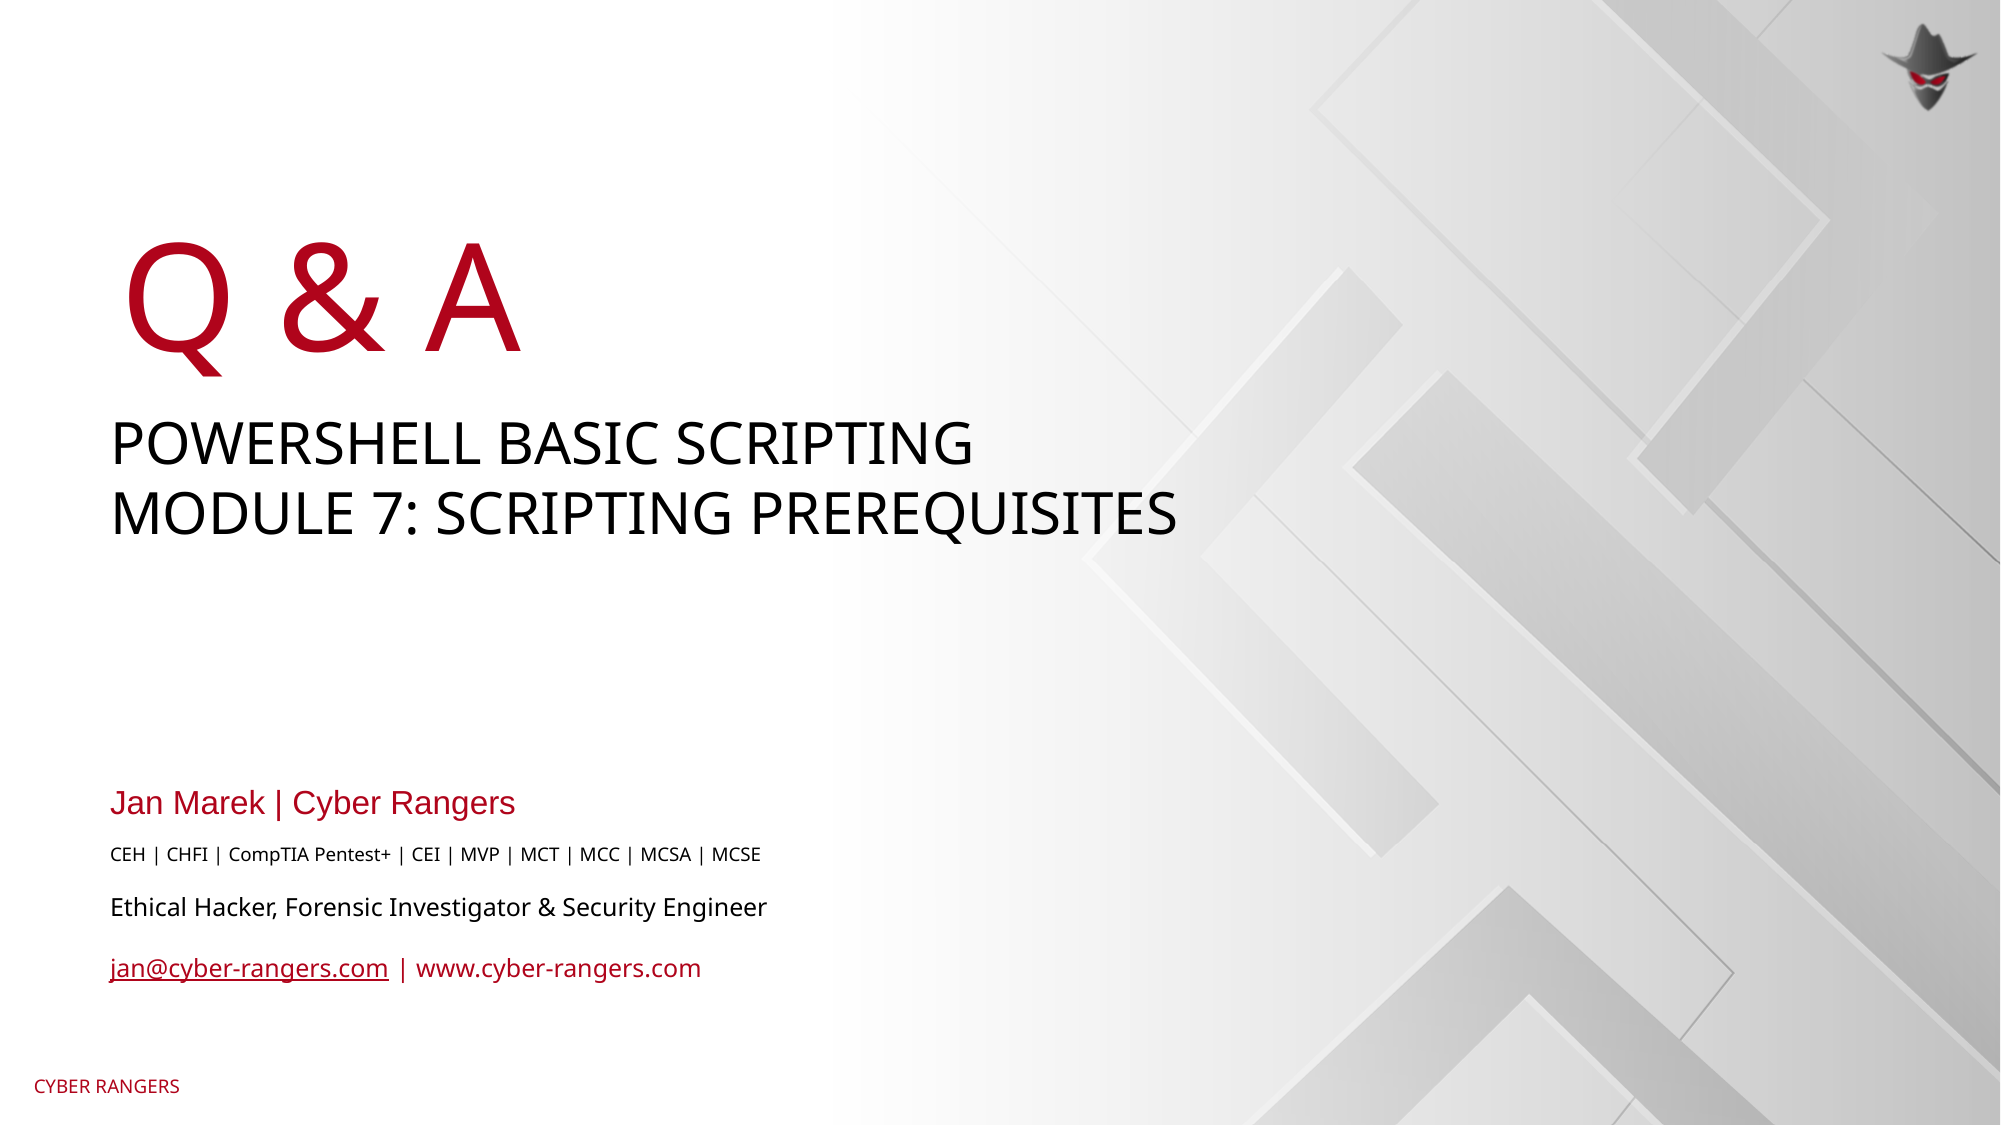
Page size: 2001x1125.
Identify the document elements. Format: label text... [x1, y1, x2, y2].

picture [0, 0, 2001, 1125]
title Powershell basic scripting module 7: Scripting prerequisites [95, 398, 1905, 599]
subtitle Jan Marek | Cyber Rangers [95, 773, 1286, 831]
list CEH | CHFI | CompTIA Pentest+ | CEI | MVP | MCT | MCC | MCSA | MCSE [95, 836, 1286, 872]
list jan@cyber-rangers.com | www.cyber-rangers.com [95, 940, 1286, 998]
list Ethical Hacker, Forensic Investigator & Security Engineer [95, 877, 1286, 935]
